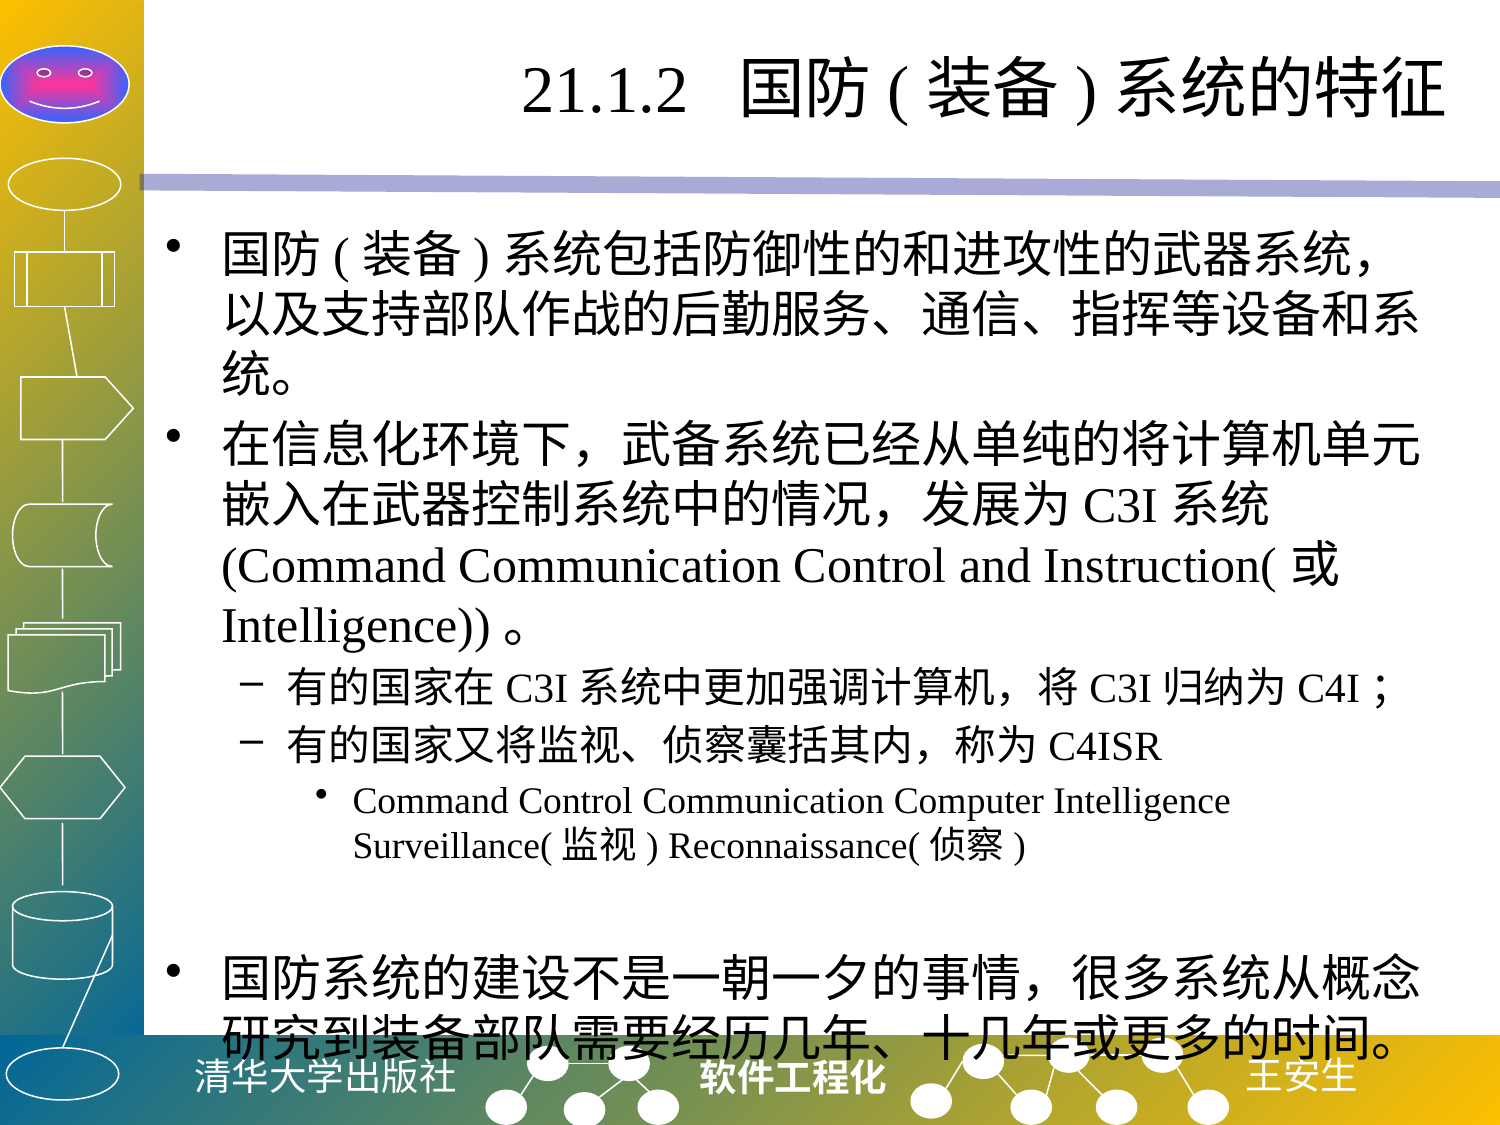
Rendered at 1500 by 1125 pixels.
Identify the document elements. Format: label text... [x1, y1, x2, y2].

list 国防(装备)系统包括防御性的和进攻性的武器系统，以及支持部队作战的后勤服务、通信、指挥等设备和系统。 在信息化环境下，武备系统已经从单纯的将计算机单元嵌入在武器控制系统中的情况，发展为C3I系统(Command Communication Control and Instruction(或Intelligence))。 有的国家在C3I系统中更加强调计算机，将C3I归纳为C4I； 有的国家又将监视、侦察囊括其内，称为C4ISR Command Control Communication Computer Intelligence Surveillance(监视) Reconnaissance(侦察) 国防系统的建设不是一朝一夕的事情，很多系统从概念研究到装备部队需要经历几年、十几年或更多的时间。 [149, 214, 1463, 1020]
title 21.1.2 国防(装备)系统的特征 [187, 24, 1463, 147]
